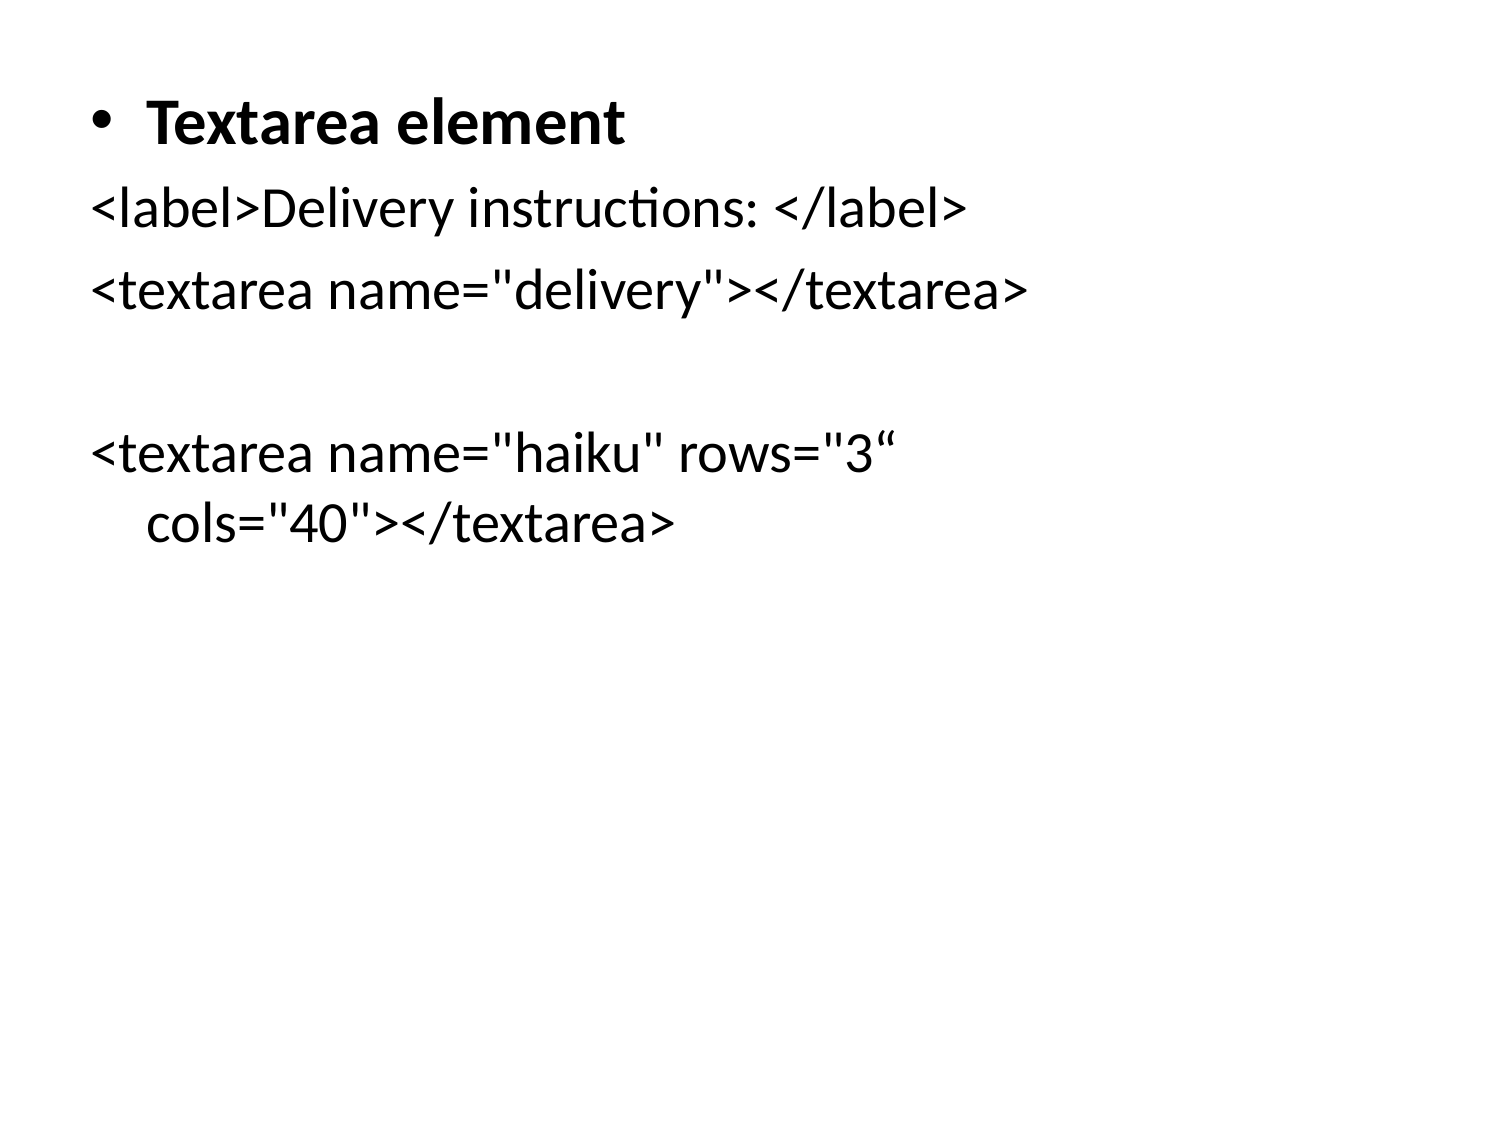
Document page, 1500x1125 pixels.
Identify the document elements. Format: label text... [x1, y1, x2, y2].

list Textarea element <label>Delivery instructions: </label> <textarea name="delivery"></textarea> <textarea name="haiku" rows="3“ cols="40"></textarea> [75, 70, 1425, 1005]
